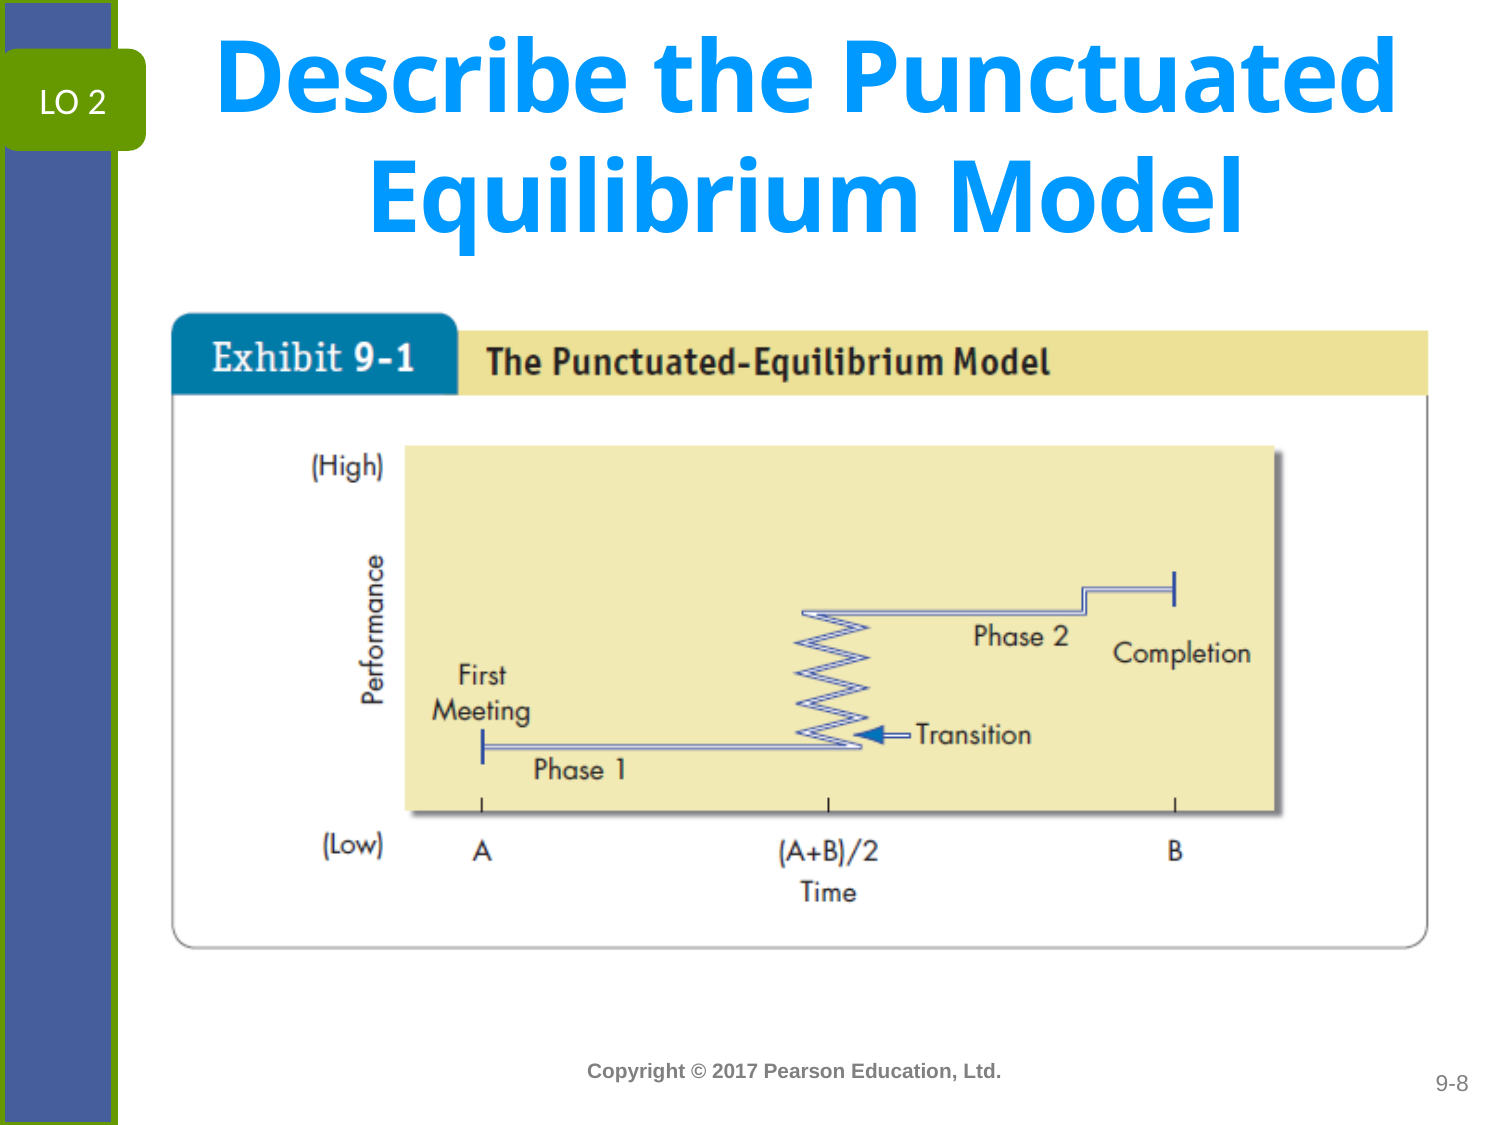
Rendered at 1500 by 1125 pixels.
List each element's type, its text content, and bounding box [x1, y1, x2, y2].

title Describe the Punctuated Equilibrium Model [138, 28, 1475, 236]
picture [168, 304, 1437, 953]
text_box LO 2 [0, 46, 149, 153]
slide_number 9-8 [1405, 1048, 1499, 1117]
